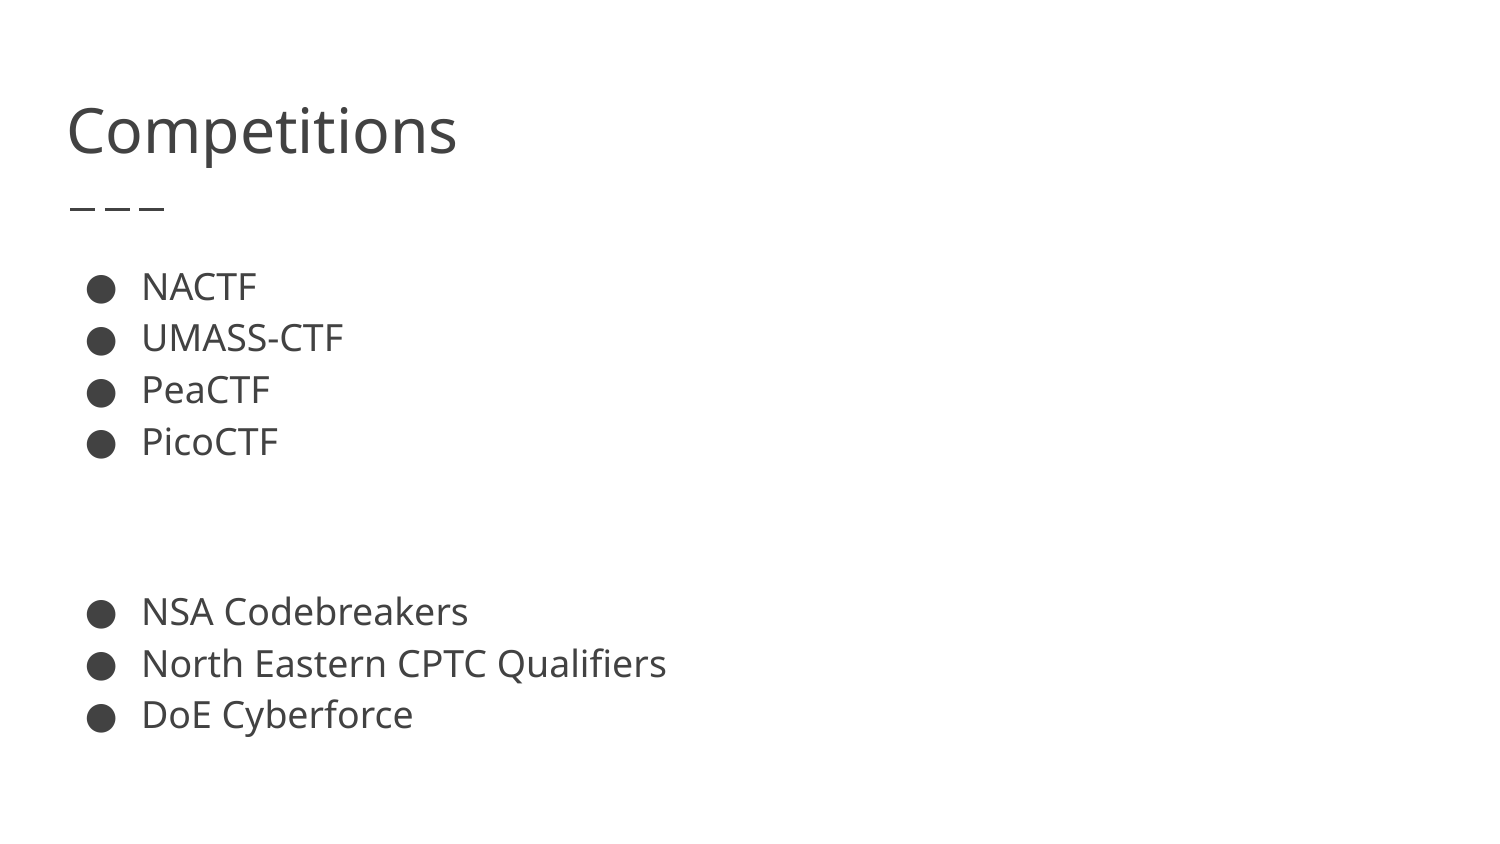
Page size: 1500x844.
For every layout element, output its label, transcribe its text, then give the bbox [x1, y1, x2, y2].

title Competitions [51, 61, 1449, 182]
list NACTF UMASS-CTF PeaCTF PicoCTF NSA Codebreakers North Eastern CPTC Qualifiers DoE Cyberforce [51, 240, 1449, 750]
